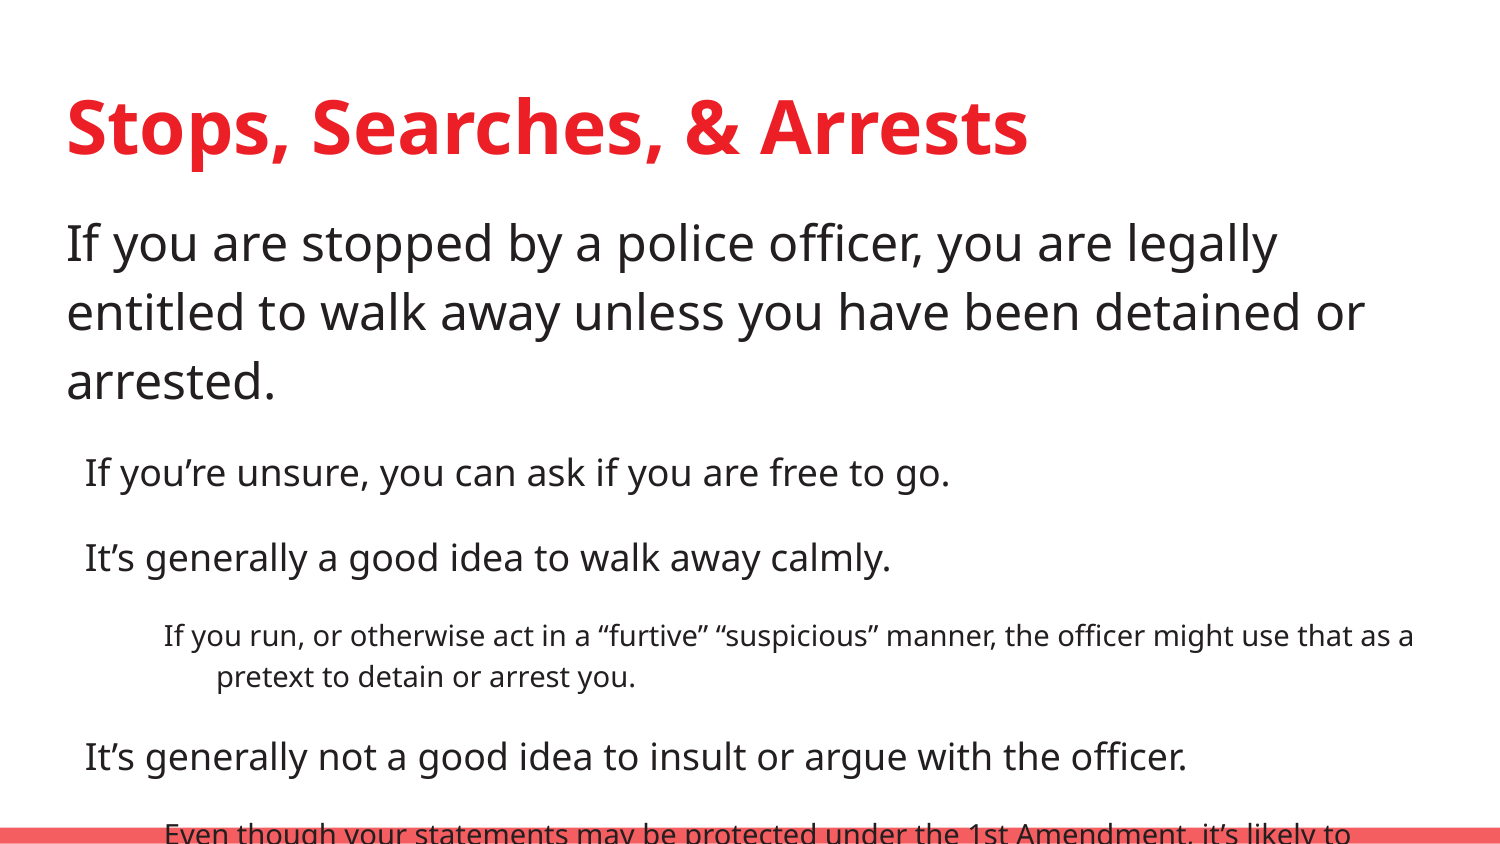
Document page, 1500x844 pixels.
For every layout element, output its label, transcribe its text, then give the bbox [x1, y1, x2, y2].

title Stops, Searches, & Arrests [51, 64, 1449, 167]
list If you are stopped by a police officer, you are legally entitled to walk away unless you have been detained or arrested. If you’re unsure, you can ask if you are free to go. It’s generally a good idea to walk away calmly. If you run, or otherwise act in a “furtive” “suspicious” manner, the officer might use that as a pretext to detain or arrest you. It’s generally not a good idea to insult or argue with the officer. Even though your statements may be protected under the 1st Amendment, it’s likely to provoke a bad response from the officer. [51, 187, 1449, 748]
